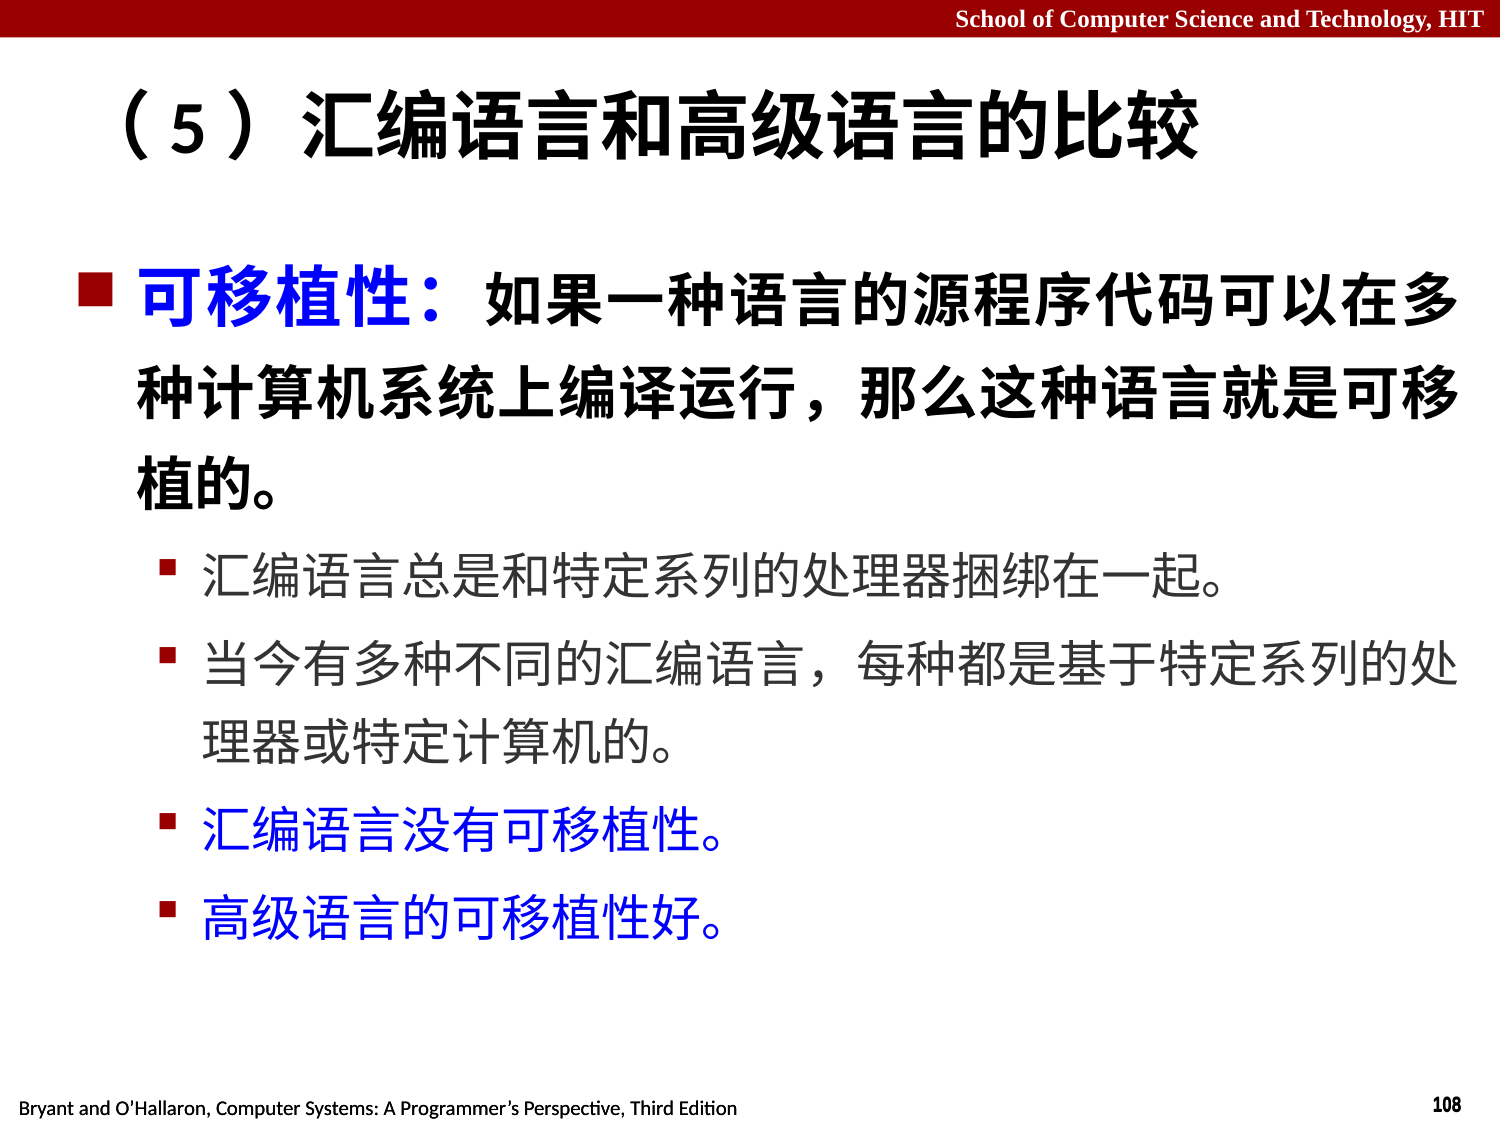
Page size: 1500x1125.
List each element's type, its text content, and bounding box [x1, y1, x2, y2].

title （5）汇编语言和高级语言的比较 [61, 61, 1500, 187]
list 可移植性：如果一种语言的源程序代码可以在多种计算机系统上编译运行，那么这种语言就是可移植的。 汇编语言总是和特定系列的处理器捆绑在一起。 当今有多种不同的汇编语言，每种都是基于特定系列的处理器或特定计算机的。 汇编语言没有可移植性。 高级语言的可移植性好。 [64, 223, 1476, 1088]
